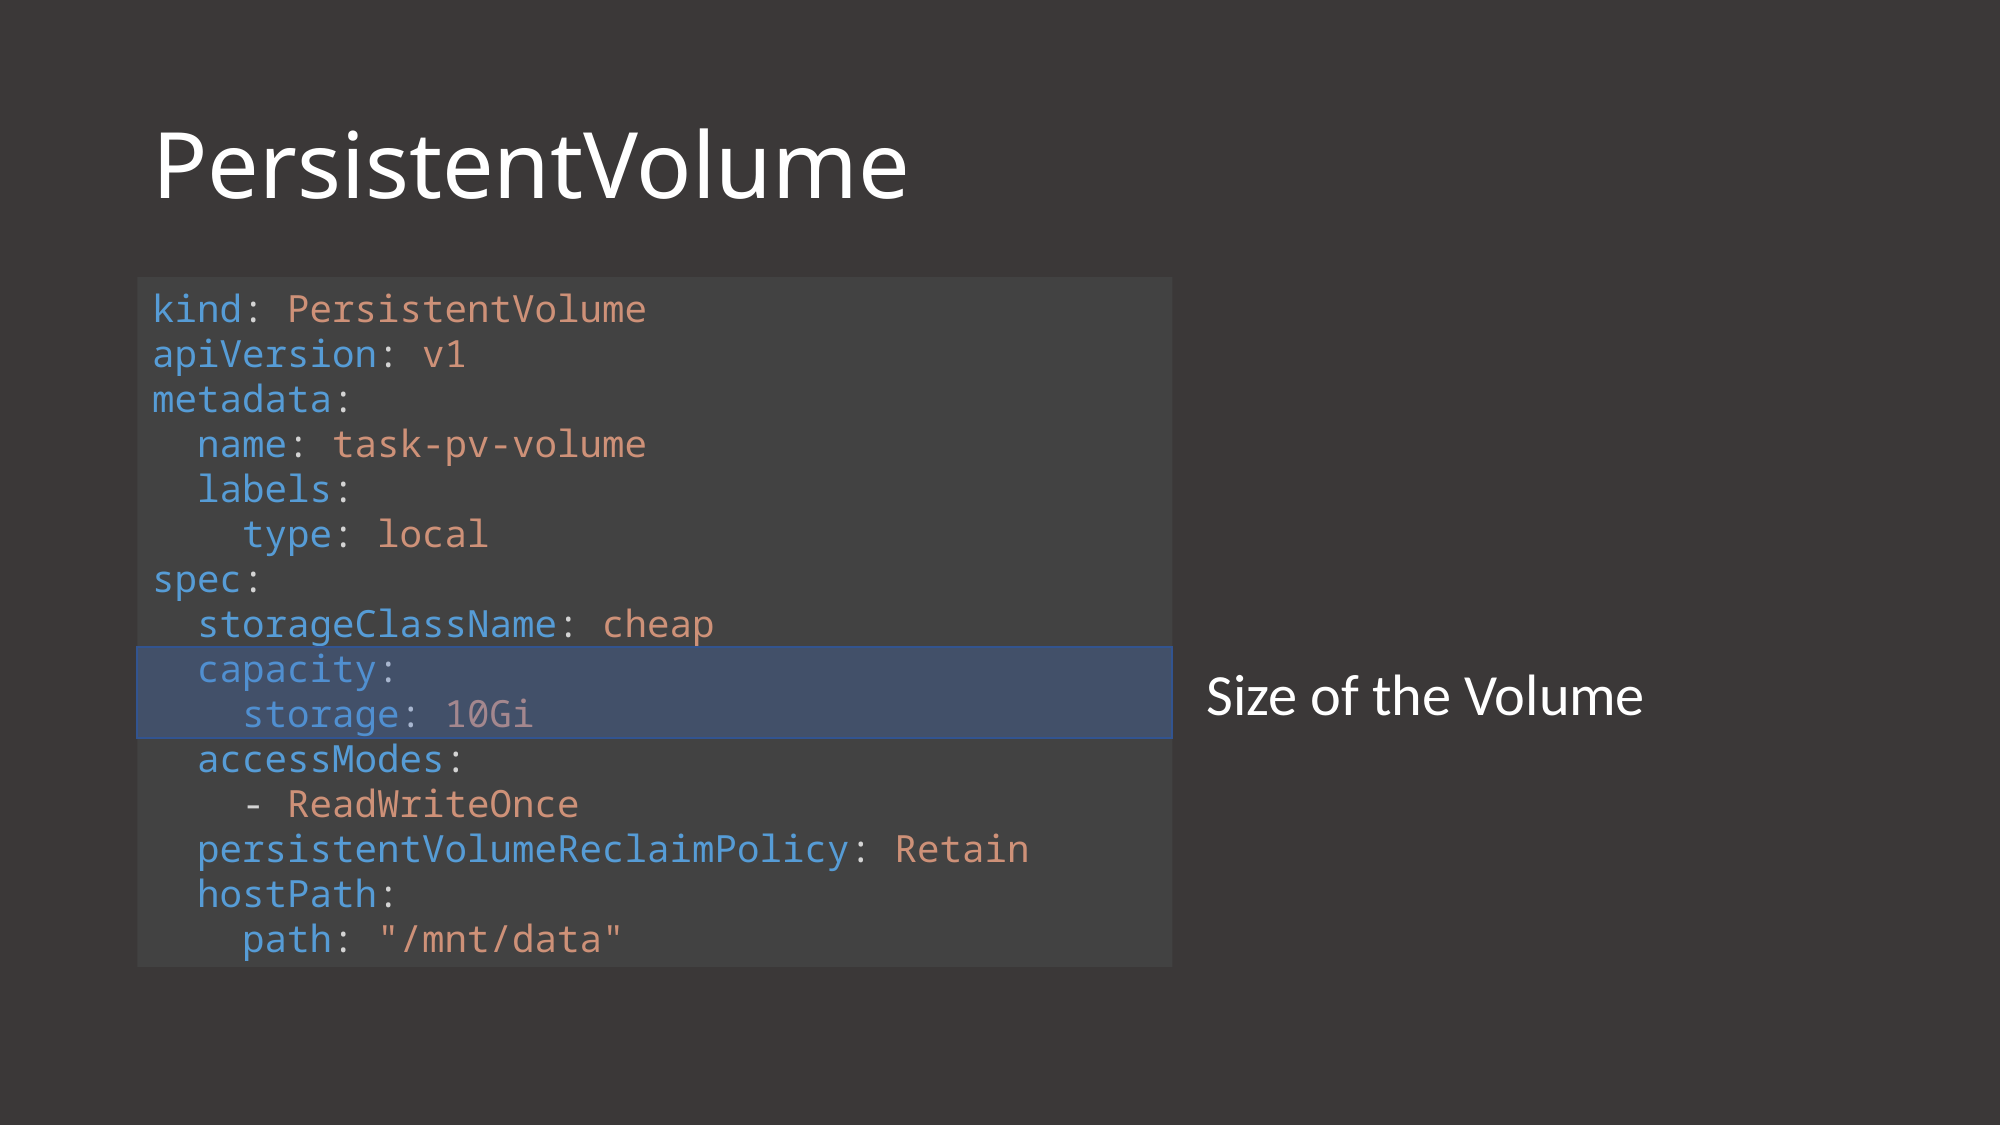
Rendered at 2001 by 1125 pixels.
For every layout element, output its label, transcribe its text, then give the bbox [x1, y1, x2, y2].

text_box [136, 646, 1173, 739]
text_box kind: PersistentVolume apiVersion: v1 metadata: name: task-pv-volume labels: type: local spec: storageClassName: cheap capacity: storage: 10Gi accessModes: - ReadWriteOnce persistentVolumeReclaimPolicy: Retain hostPath: path: "/mnt/data" [137, 739, 1173, 967]
title PersistentVolume [137, 59, 1863, 278]
text_box kind: PersistentVolume apiVersion: v1 metadata: name: task-pv-volume labels: type: local spec: storageClassName: cheap capacity: storage: 10Gi accessModes: - ReadWriteOnce persistentVolumeReclaimPolicy: Retain hostPath: path: "/mnt/data" [137, 277, 1173, 646]
text_box Size of the Volume [1192, 649, 1661, 735]
